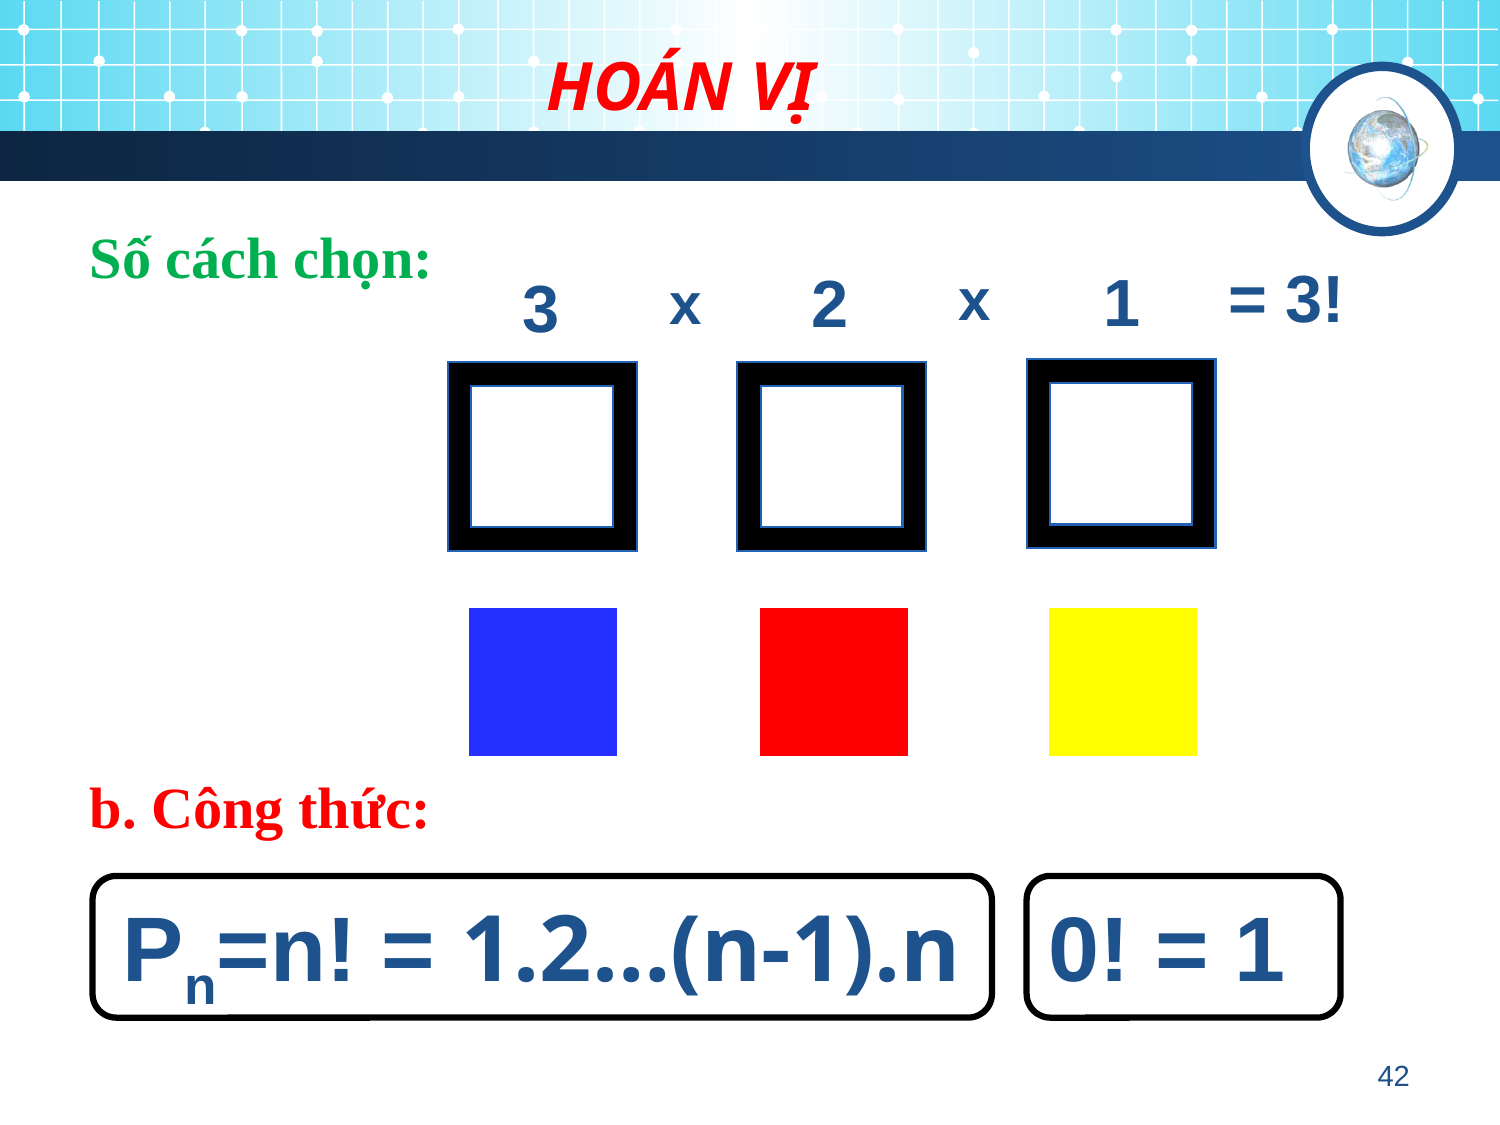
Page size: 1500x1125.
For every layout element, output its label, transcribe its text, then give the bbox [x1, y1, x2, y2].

text_box = 3! [1213, 248, 1437, 344]
text_box [1049, 608, 1197, 756]
title HOÁN VỊ [75, 37, 1288, 130]
text_box [1026, 358, 1217, 549]
text_box Pn=n! = 1.2…(n-1).n [91, 874, 993, 1019]
text_box 1 [1088, 207, 1158, 348]
text_box x [943, 254, 1002, 340]
picture [1310, 72, 1454, 226]
slide_number 42 [1074, 1050, 1425, 1103]
text_box [469, 608, 617, 756]
text_box 2 [797, 208, 866, 348]
text_box [736, 361, 927, 552]
text_box b. Công thức: [75, 762, 531, 848]
text_box x [654, 258, 713, 344]
text_box 3 [507, 213, 577, 353]
text_box Số cách chọn: [74, 212, 506, 298]
text_box [447, 361, 638, 552]
text_box [760, 608, 908, 756]
text_box 0! = 1 [1025, 874, 1342, 1019]
